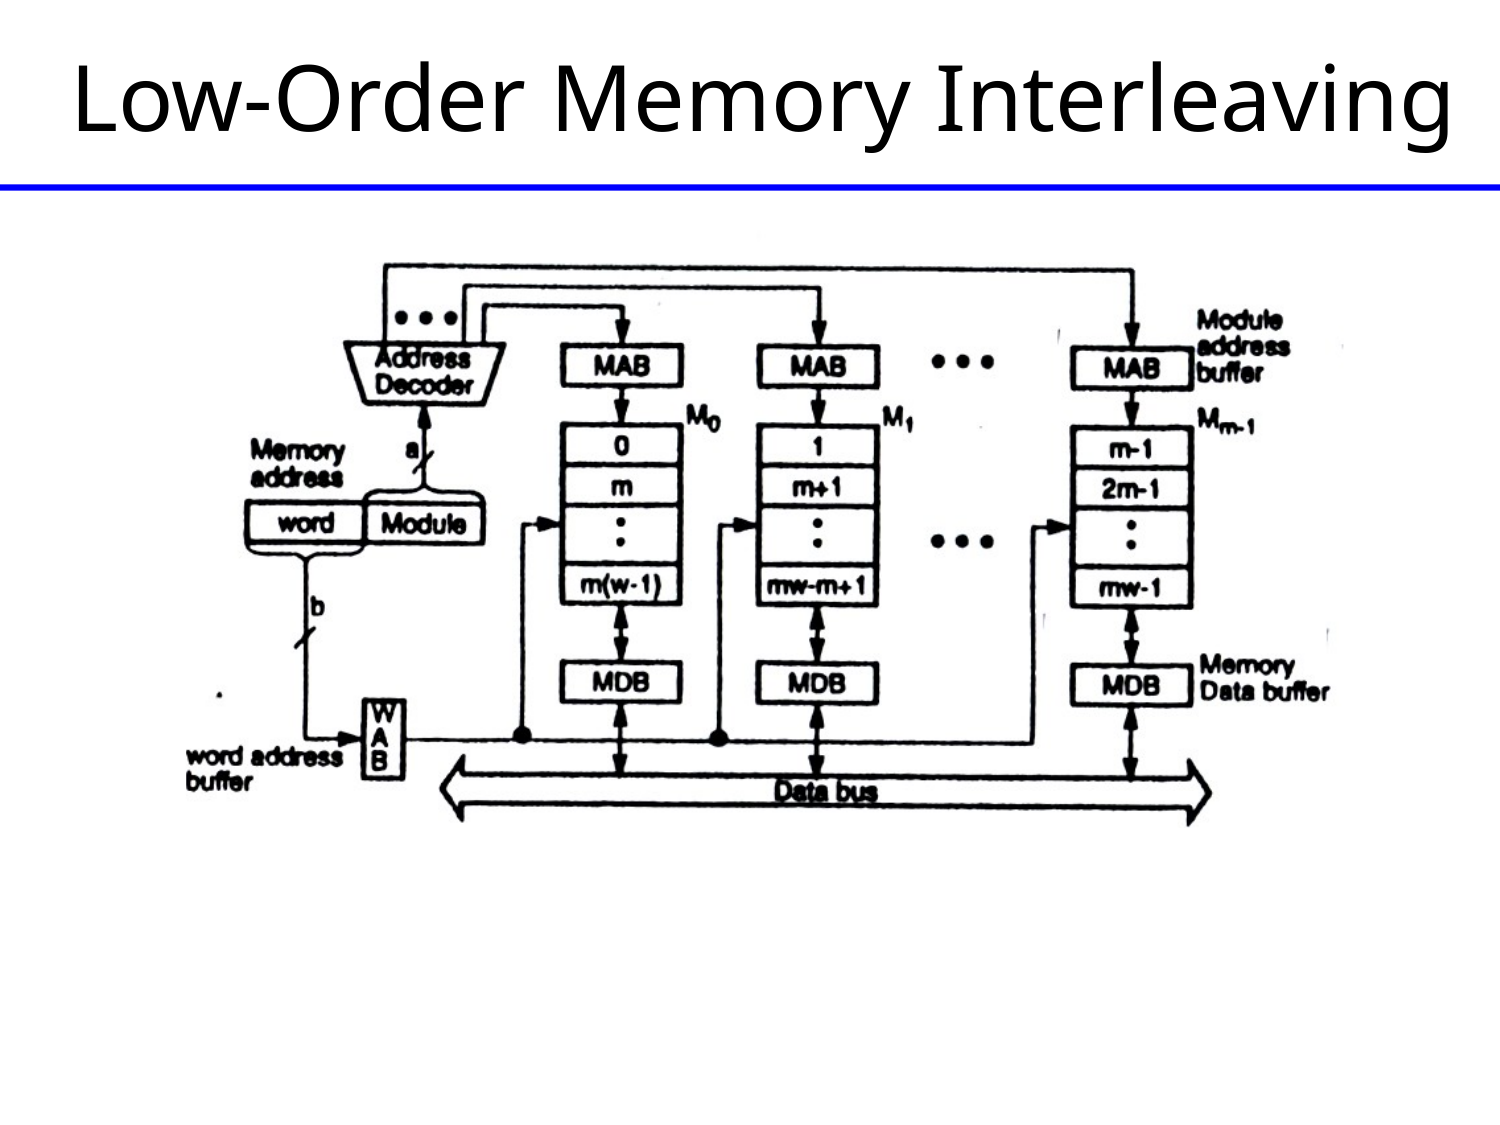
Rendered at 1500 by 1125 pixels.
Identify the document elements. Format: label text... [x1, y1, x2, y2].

text_box [185, 199, 1344, 828]
title Low-Order Memory Interleaving [62, 0, 1463, 190]
